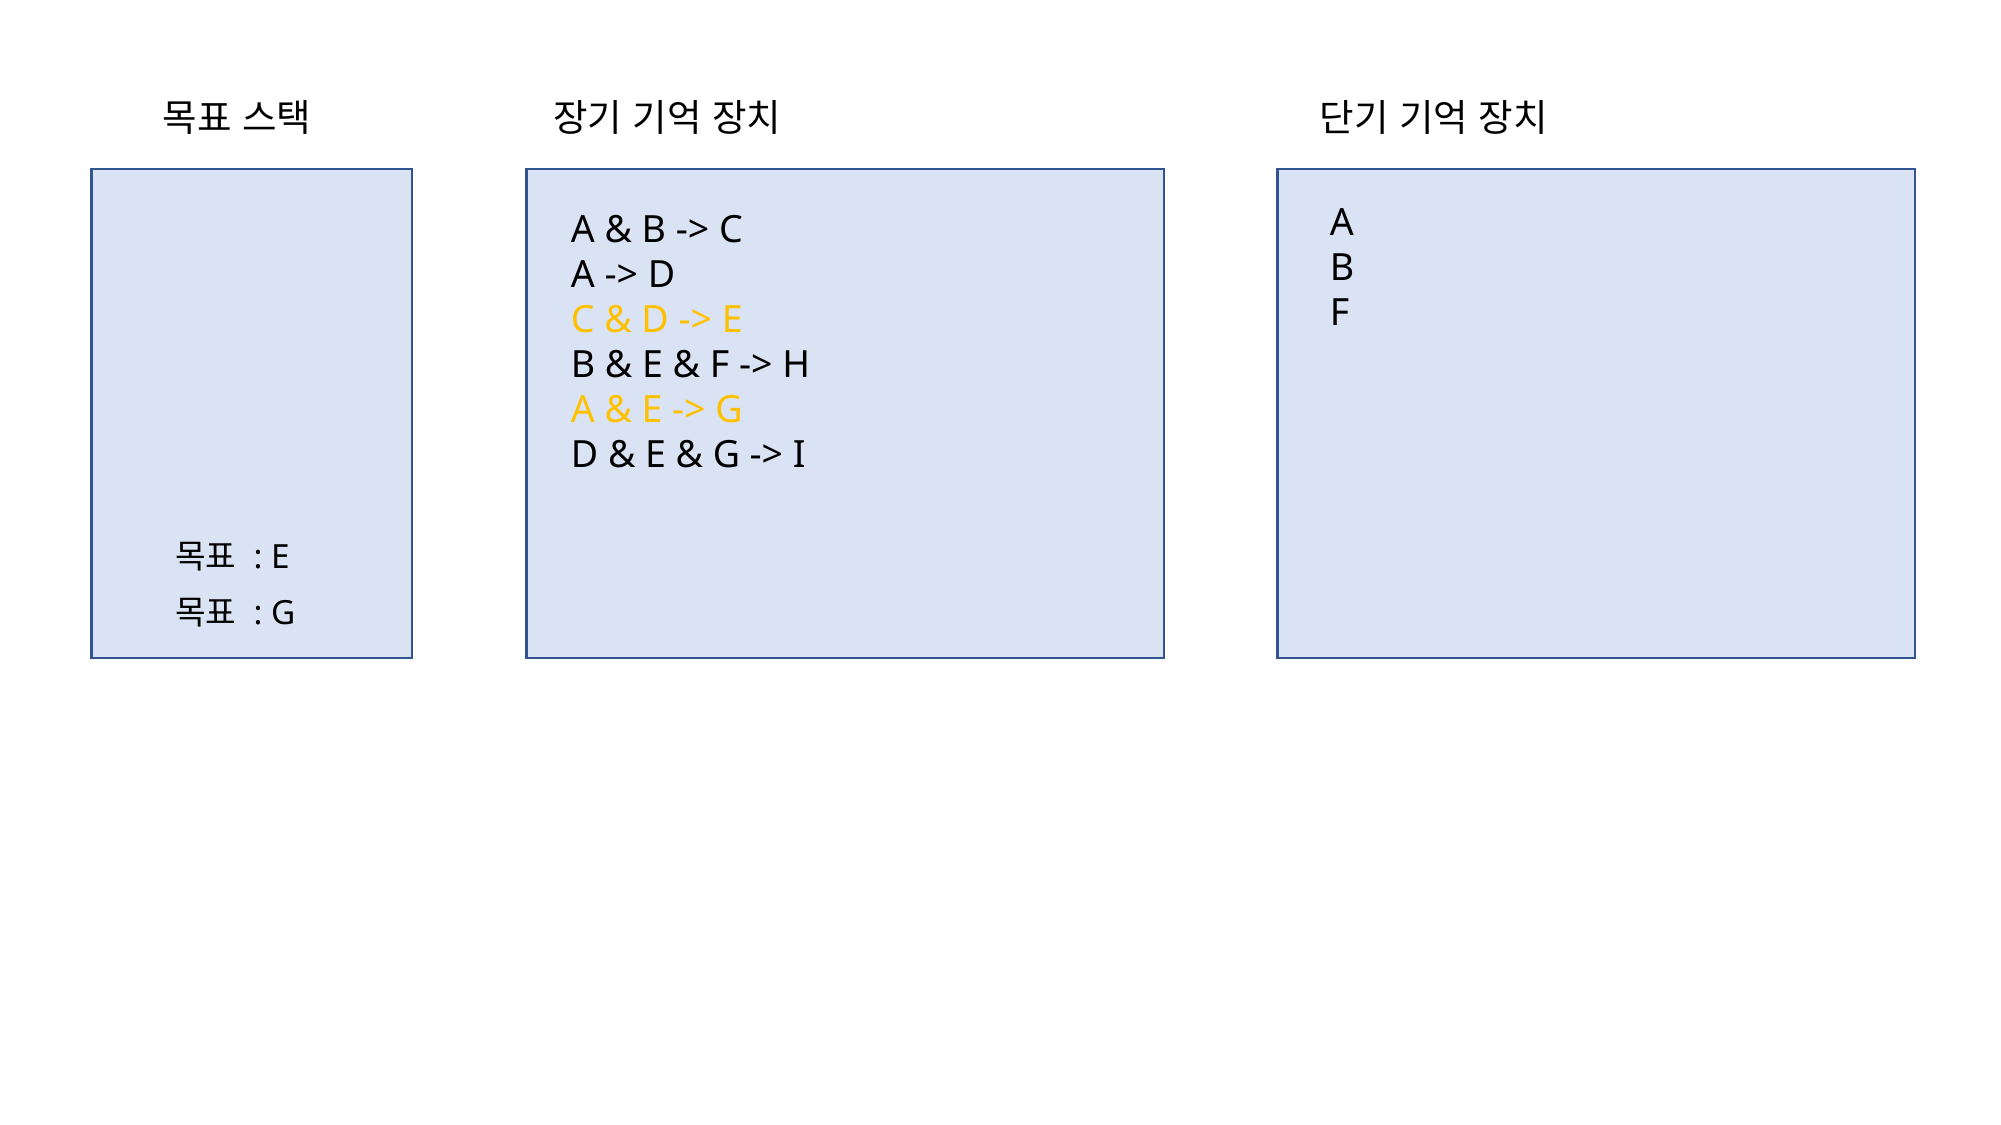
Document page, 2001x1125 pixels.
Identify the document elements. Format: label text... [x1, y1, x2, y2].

text_box 목표 스택 [147, 86, 676, 147]
text_box A & B -> C A -> D C & D -> E B & E & F -> H A & E -> G D & E & G -> I [556, 197, 1050, 483]
text_box 목표 : E [160, 527, 356, 583]
text_box [90, 168, 413, 659]
text_box 목표 : G [160, 583, 356, 639]
text_box [525, 168, 1165, 659]
text_box A B F [1314, 190, 1878, 341]
text_box 단기 기억 장치 [1305, 86, 1833, 147]
text_box 장기 기억 장치 [676, 86, 1067, 147]
text_box [1276, 168, 1916, 659]
